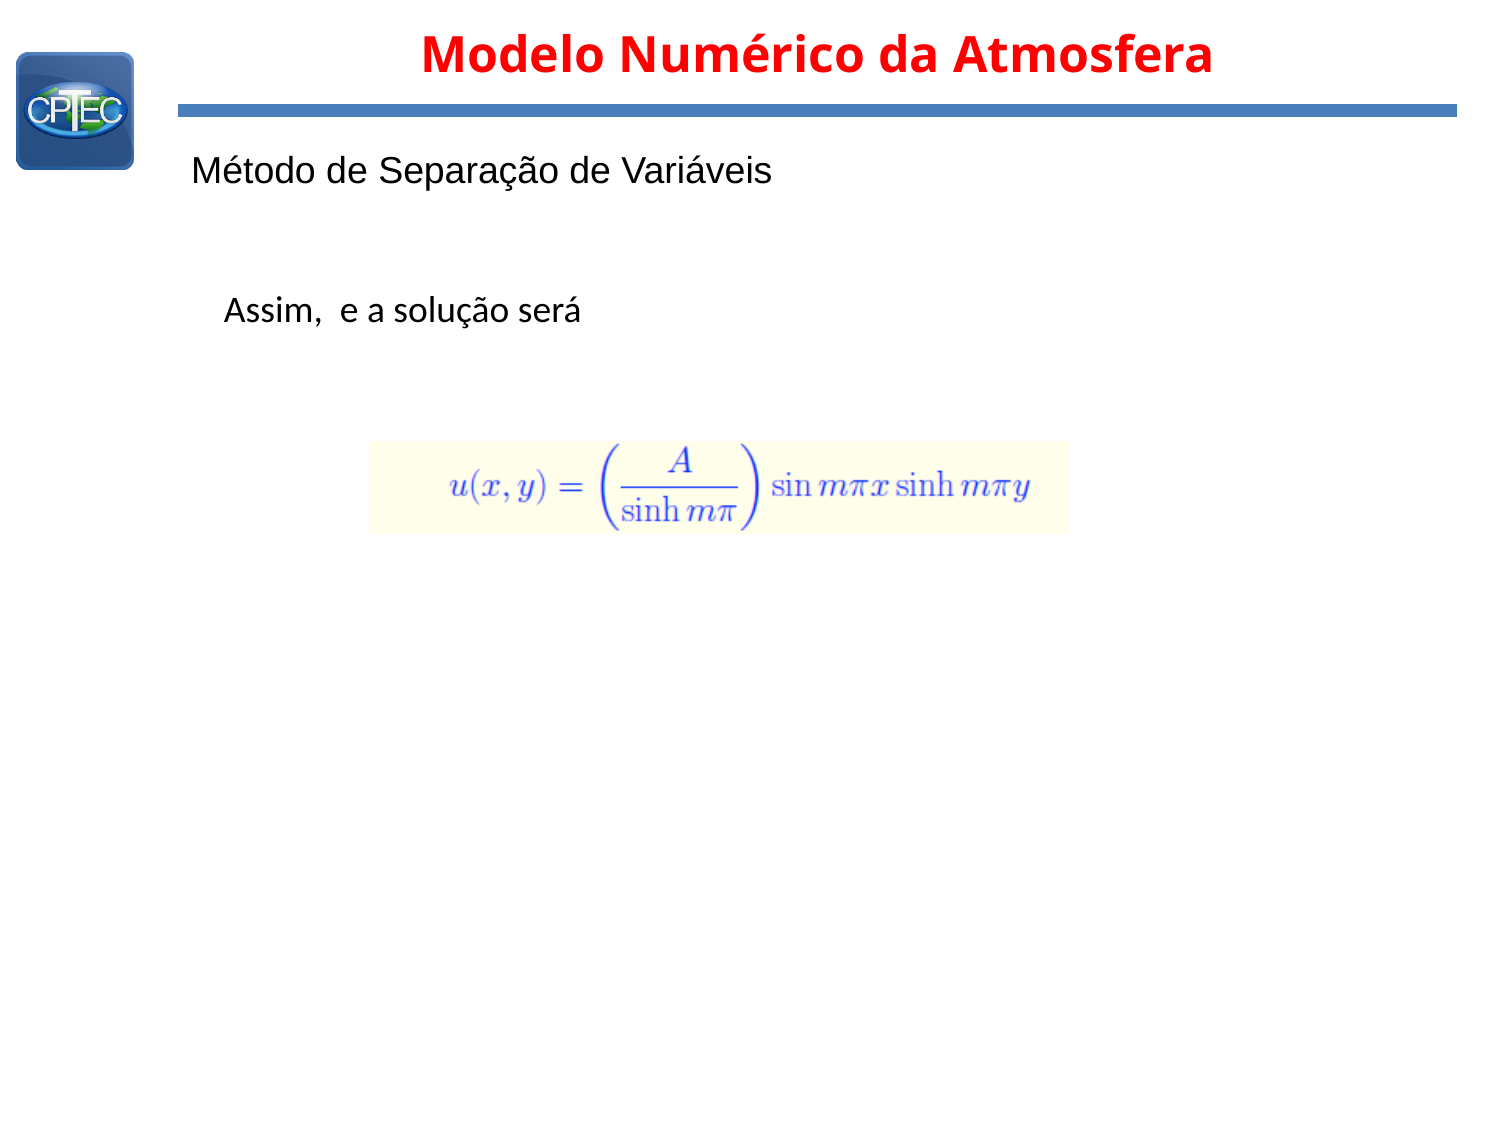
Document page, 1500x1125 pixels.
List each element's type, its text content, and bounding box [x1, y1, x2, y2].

picture [16, 51, 134, 170]
picture [369, 441, 1070, 535]
text_box Método de Separação de Variáveis [176, 138, 788, 199]
text_box Modelo Numérico da Atmosfera [178, 14, 1457, 90]
